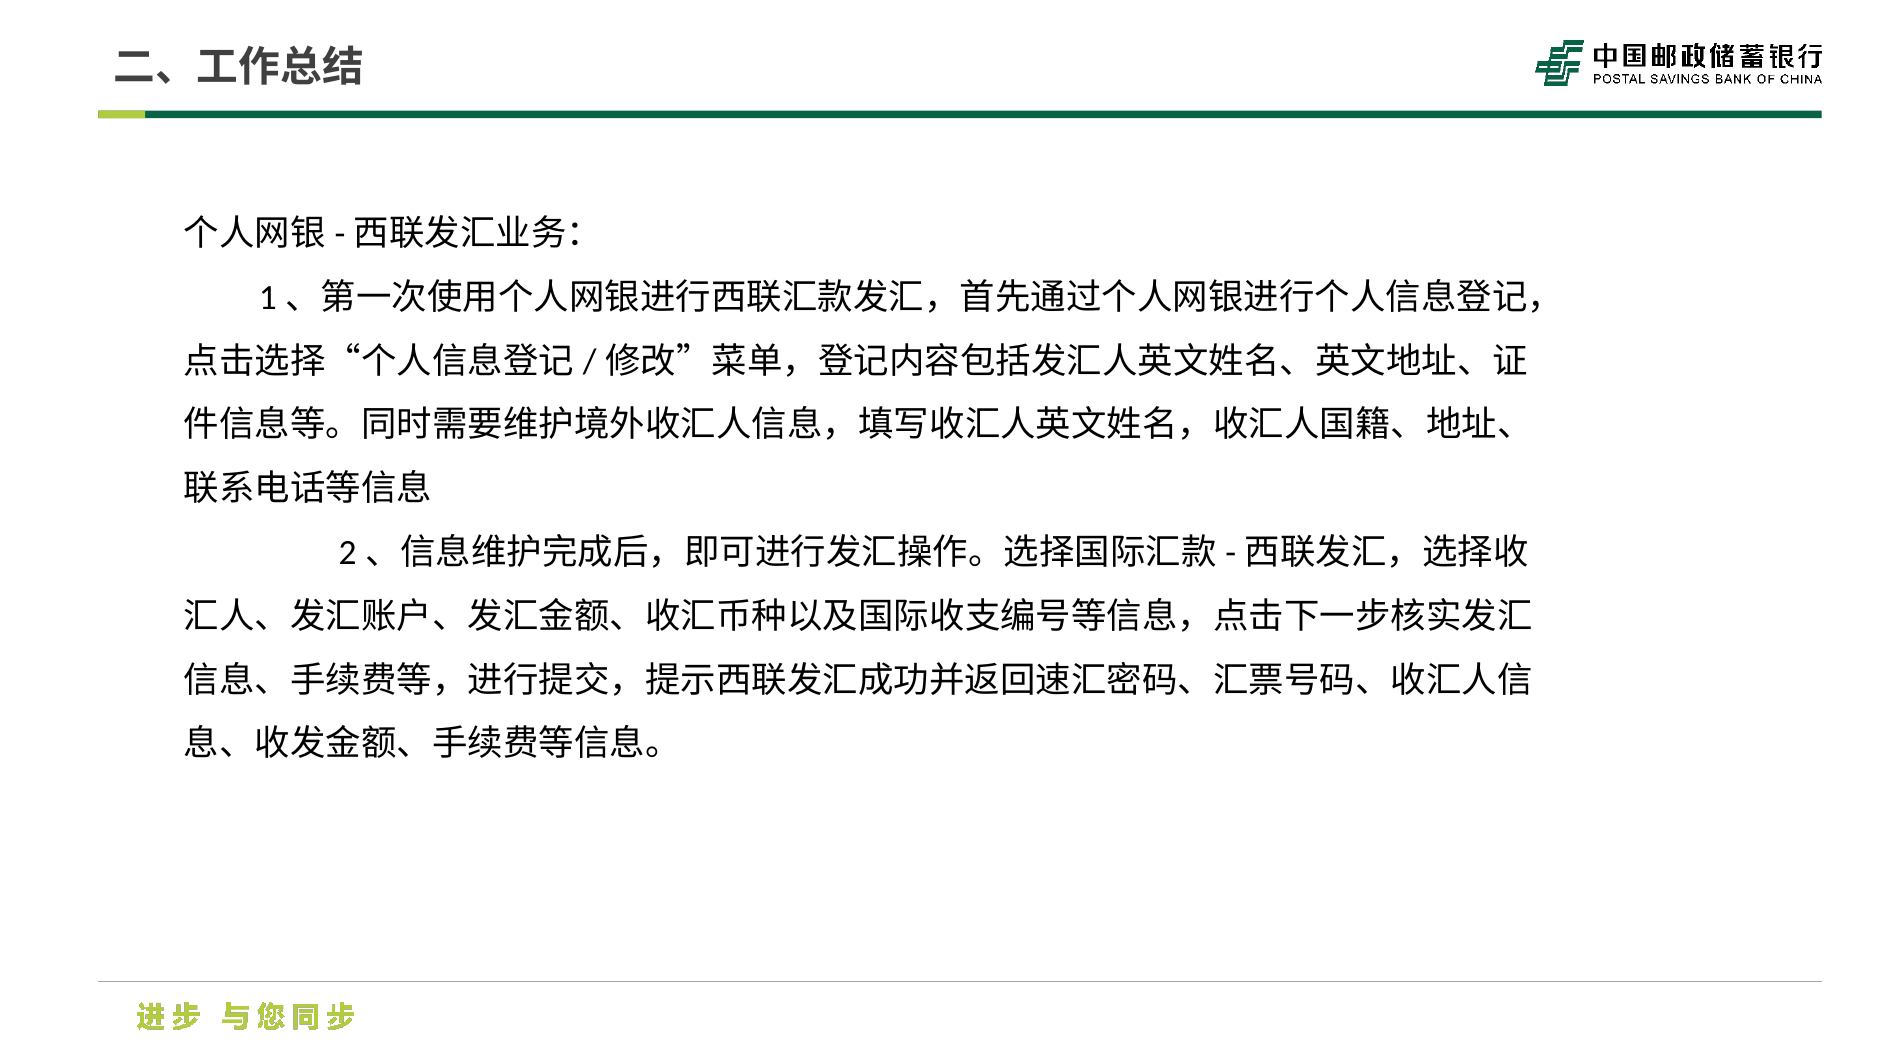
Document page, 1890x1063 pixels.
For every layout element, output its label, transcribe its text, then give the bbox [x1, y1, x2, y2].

text_box 个人网银-西联发汇业务： 1、第一次使用个人网银进行西联汇款发汇，首先通过个人网银进行个人信息登记，点击选择“个人信息登记/修改”菜单，登记内容包括发汇人英文姓名、英文地址、证件信息等。同时需要维护境外收汇人信息，填写收汇人英文姓名，收汇人国籍、地址、联系电话等信息 2、信息维护完成后，即可进行发汇操作。选择国际汇款-西联发汇，选择收汇人、发汇账户、发汇金额、收汇币种以及国际收支编号等信息，点击下一步核实发汇信息、手续费等，进行提交，提示西联发汇成功并返回速汇密码、汇票号码、收汇人信息、收发金额、手续费等信息。 [169, 181, 1567, 771]
picture [137, 1002, 354, 1030]
picture [1535, 40, 1822, 86]
list 二、工作总结 [98, 38, 1156, 134]
